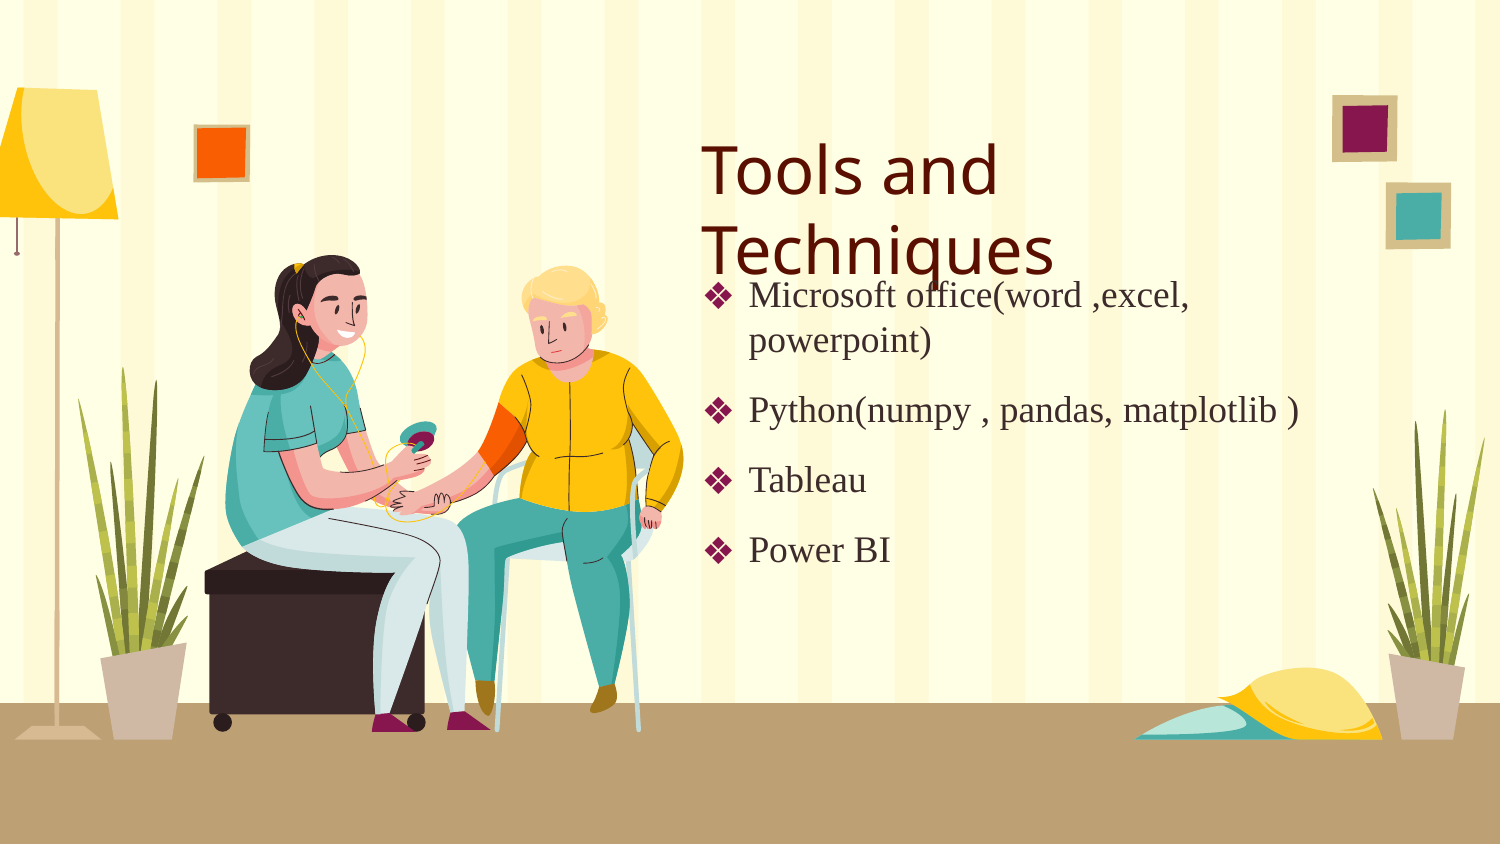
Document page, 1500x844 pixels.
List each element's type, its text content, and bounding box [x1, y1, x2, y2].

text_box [204, 254, 689, 733]
title Tools and Techniques [686, 161, 1364, 255]
list Microsoft office(word ,excel, powerpoint) Python(numpy , pandas, matplotlib ) Tableau Power BI [690, 255, 1381, 591]
